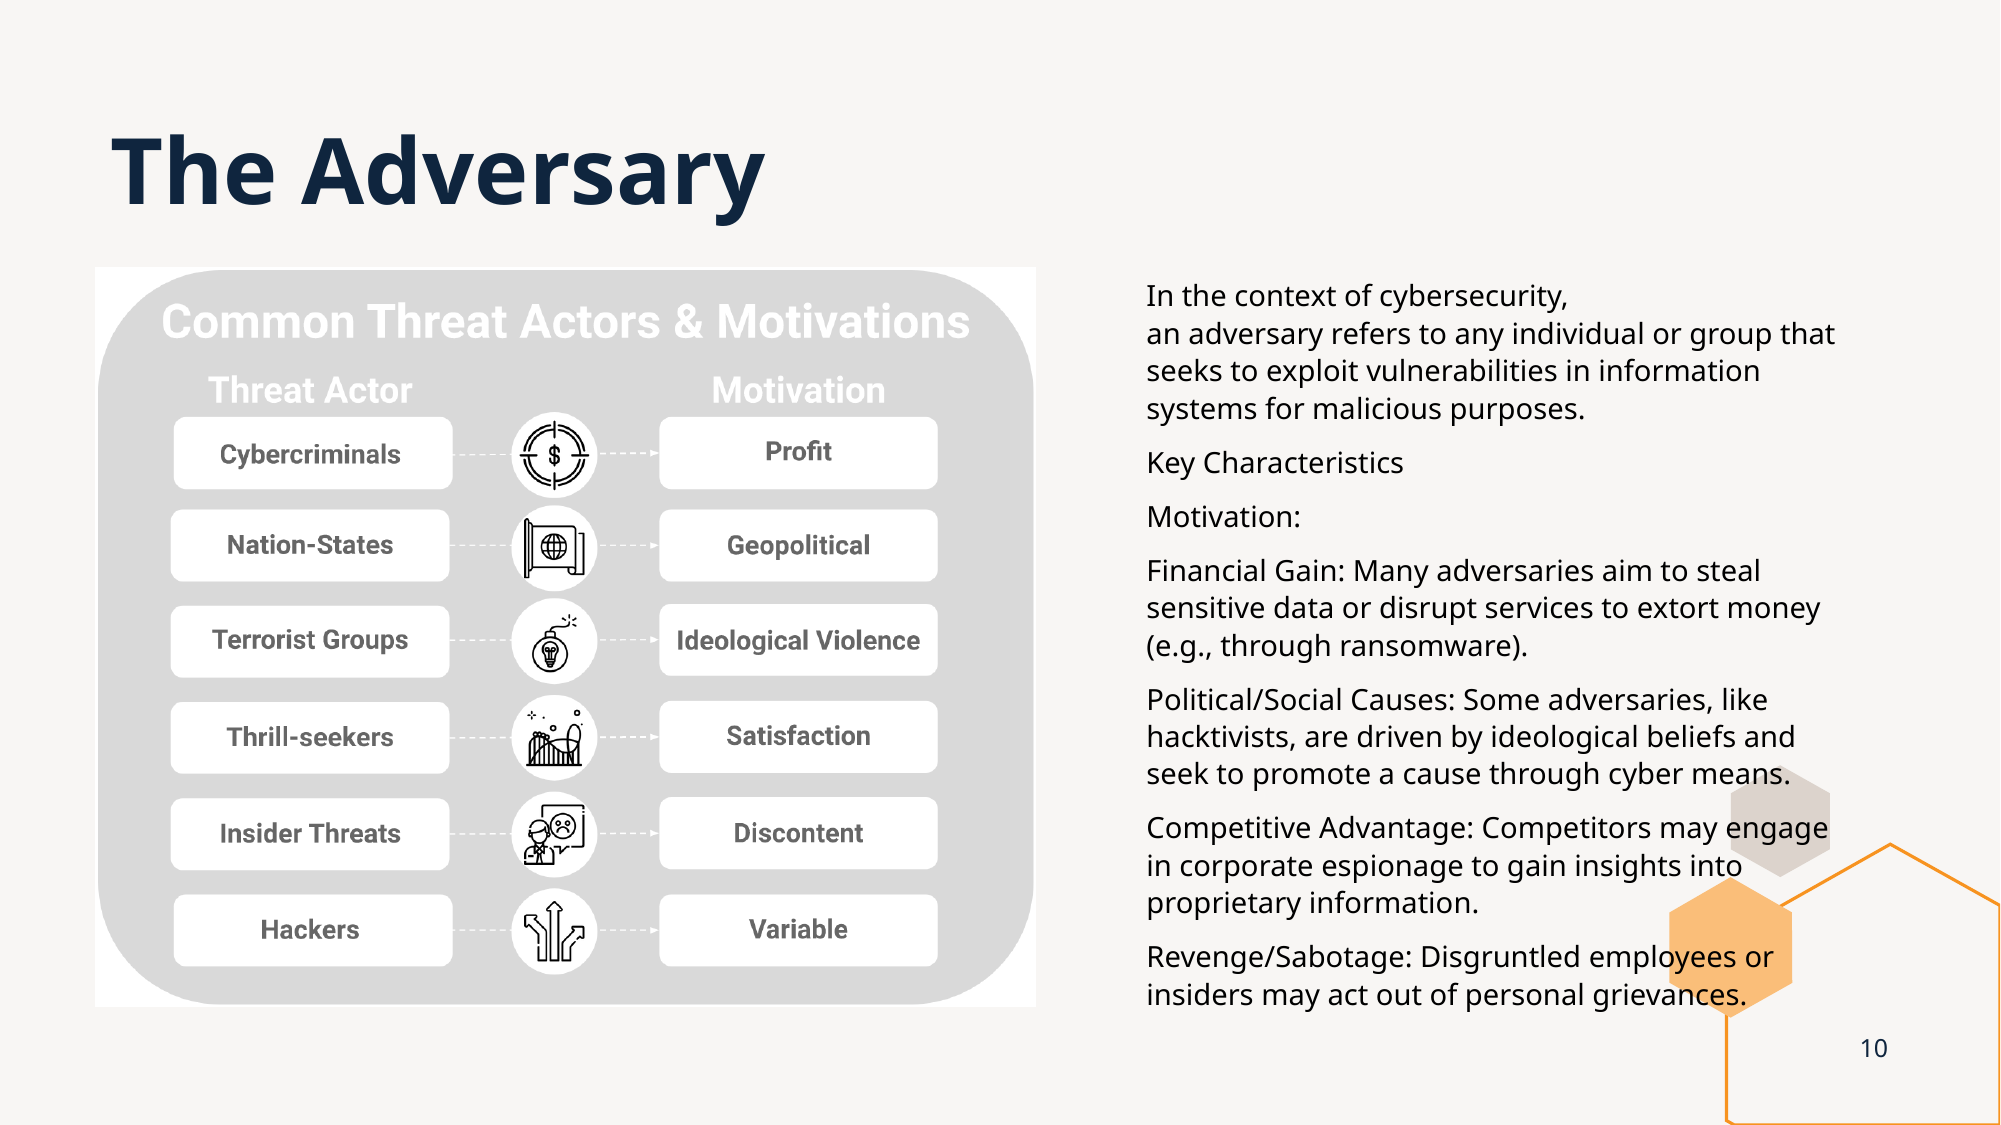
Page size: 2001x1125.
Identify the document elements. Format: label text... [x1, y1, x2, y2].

picture [95, 267, 1036, 1007]
title The Adversary [95, 118, 1882, 352]
text_box In the context of cybersecurity, an adversary refers to any individual or group that seeks to exploit vulnerabilities in information systems for malicious purposes. Key Characteristics Motivation: Financial Gain: Many adversaries aim to steal sensitive data or disrupt services to extort money (e.g., through ransomware). Political/Social Causes: Some adversaries, like hacktivists, are driven by ideological beliefs and seek to promote a cause through cyber means. Competitive Advantage: Competitors may engage in corporate espionage to gain insights into proprietary information. Revenge/Sabotage: Disgruntled employees or insiders may act out of personal grievances. [1131, 267, 1852, 1019]
slide_number 10 [1836, 1020, 1912, 1080]
